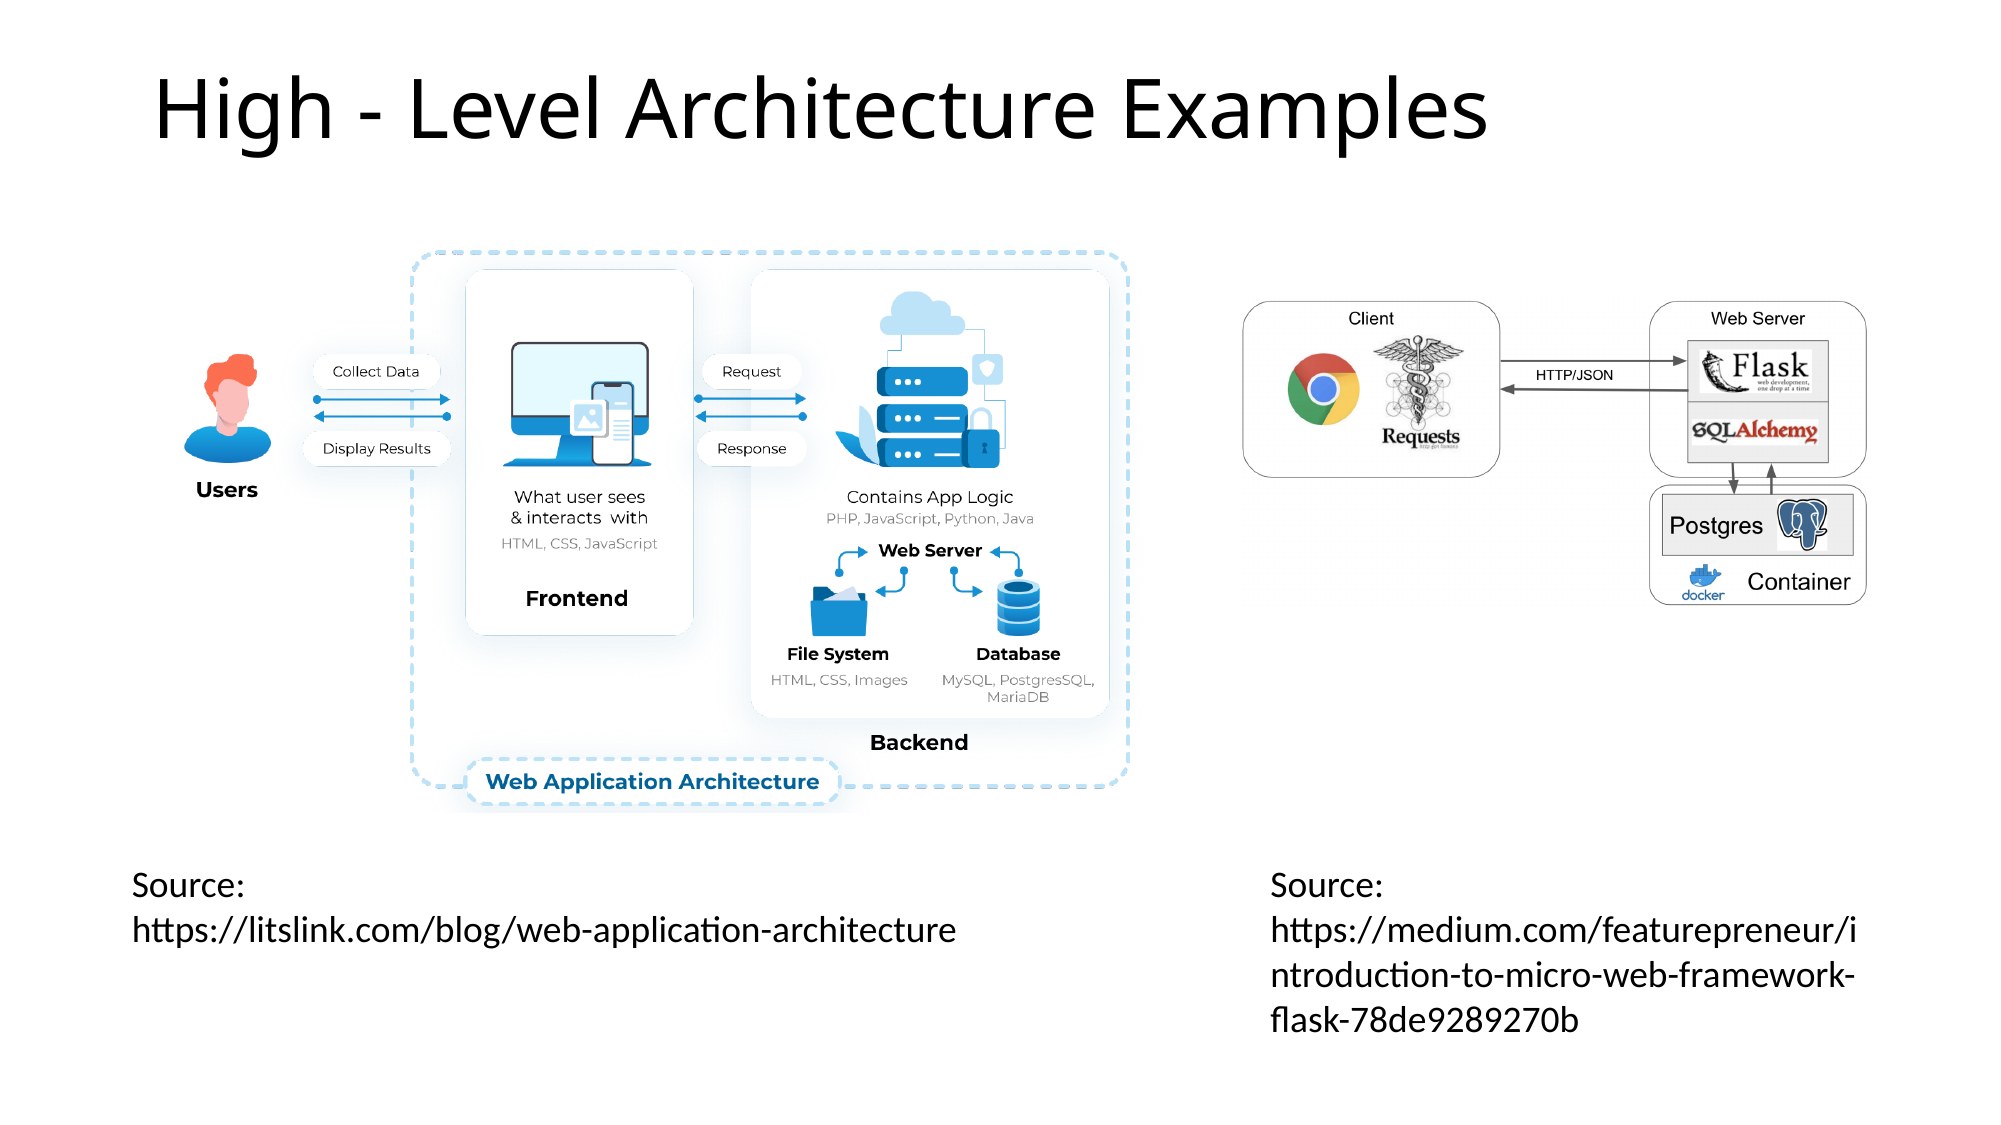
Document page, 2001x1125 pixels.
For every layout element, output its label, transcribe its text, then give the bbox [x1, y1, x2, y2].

title High - Level Architecture Examples [137, 59, 1863, 165]
text_box Source: https://litslink.com/blog/web-application-architecture [117, 852, 1118, 957]
text_box Source: https://medium.com/featurepreneur/introduction-to-micro-web-framework-flask-78de9289270b [1255, 852, 1876, 1047]
picture [1238, 296, 1876, 611]
picture [117, 242, 1144, 813]
